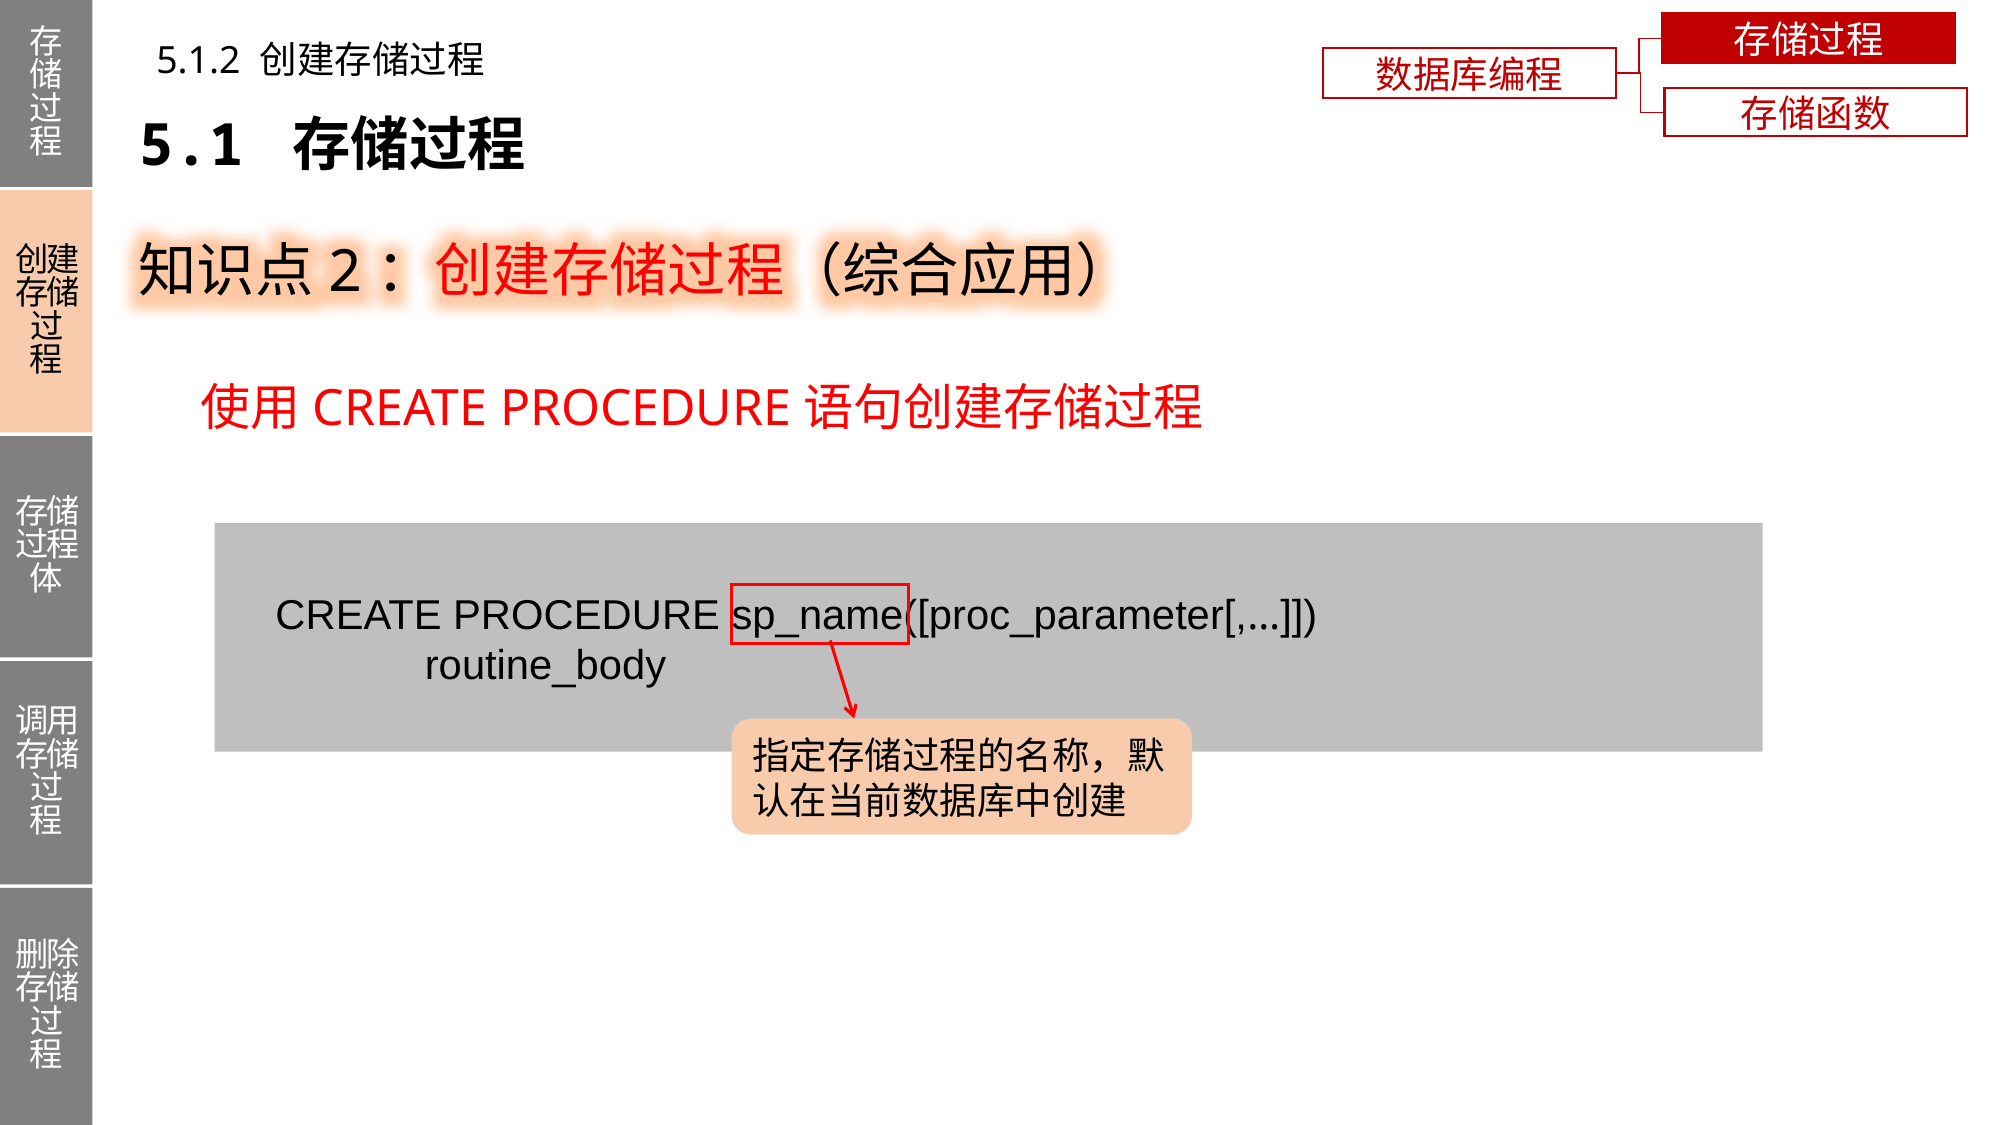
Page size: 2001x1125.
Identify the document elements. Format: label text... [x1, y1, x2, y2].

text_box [118, 170, 1949, 335]
text_box 存储函数 [1663, 87, 1968, 137]
text_box 使用CREATE PROCEDURE语句创建存储过程 [186, 350, 1827, 443]
text_box 存储过程 [1661, 12, 1956, 64]
text_box CREATE PROCEDURE sp_name([proc_parameter[,…]]) routine_body [214, 522, 1764, 753]
text_box 指定存储过程的名称，默认在当前数据库中创建 [731, 718, 1193, 835]
text_box 5.1 存储过程 [120, 97, 1568, 152]
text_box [830, 640, 855, 719]
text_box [0, 0, 93, 1125]
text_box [1616, 38, 1663, 72]
text_box [730, 583, 910, 644]
text_box 存储函数 [114, 166, 1954, 339]
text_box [1616, 72, 1665, 113]
text_box 数据库编程 [1322, 47, 1616, 99]
text_box 知识点2：创建存储过程（综合应用） [120, 172, 1945, 329]
text_box 5.1.2 创建存储过程 [141, 28, 500, 89]
